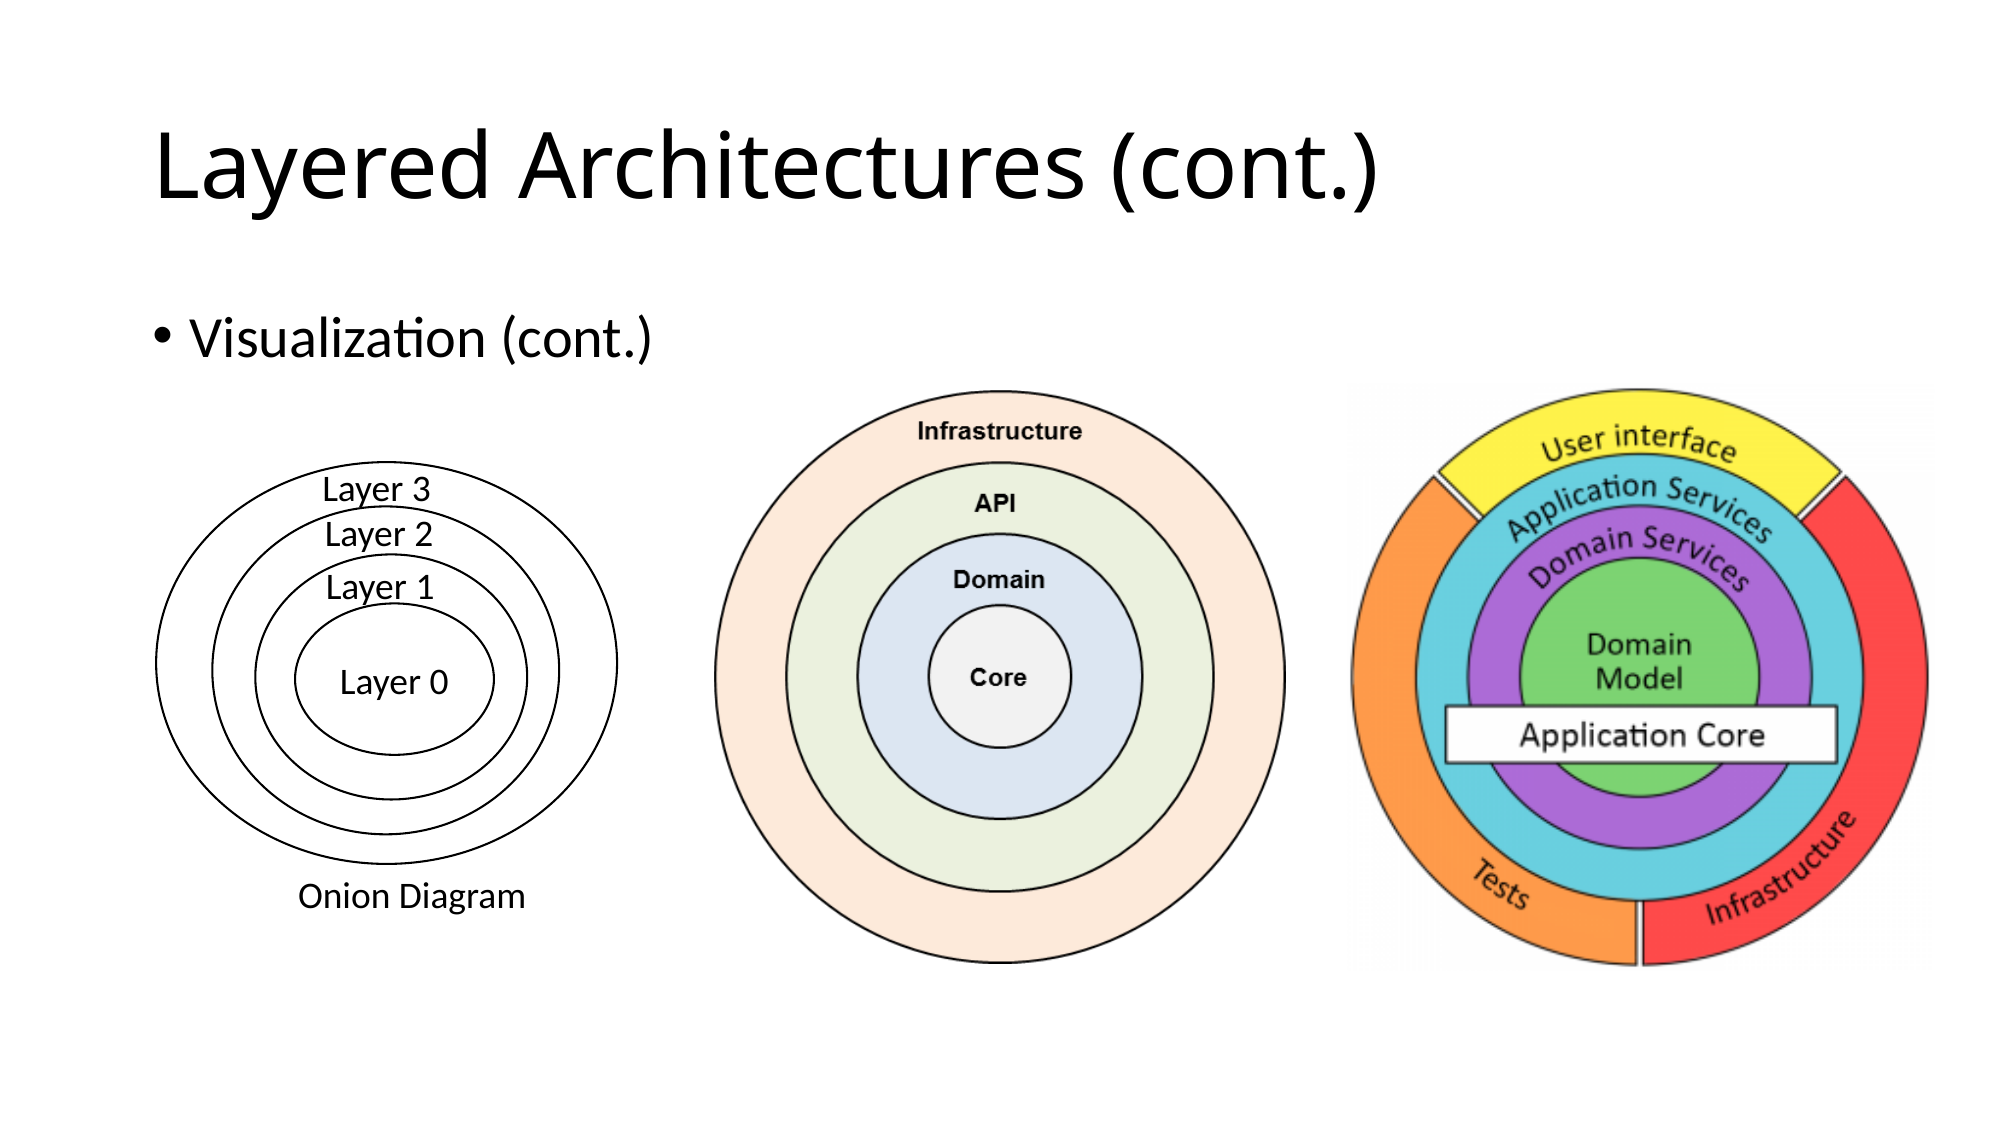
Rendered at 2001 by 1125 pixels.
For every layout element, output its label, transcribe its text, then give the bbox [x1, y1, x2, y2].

text_box Layer 3 [307, 456, 478, 517]
text_box [155, 473, 619, 863]
text_box Layer 2 [309, 501, 481, 562]
text_box Layer 0 [294, 615, 495, 756]
text_box [211, 522, 561, 836]
title Layered Architectures (cont.) [137, 59, 1863, 278]
text_box [254, 576, 529, 801]
text_box Layer 1 [311, 554, 482, 615]
text_box Onion Diagram [283, 863, 618, 924]
picture [714, 390, 1286, 964]
picture [1347, 383, 1935, 971]
list Visualization (cont.) [137, 299, 1863, 1014]
